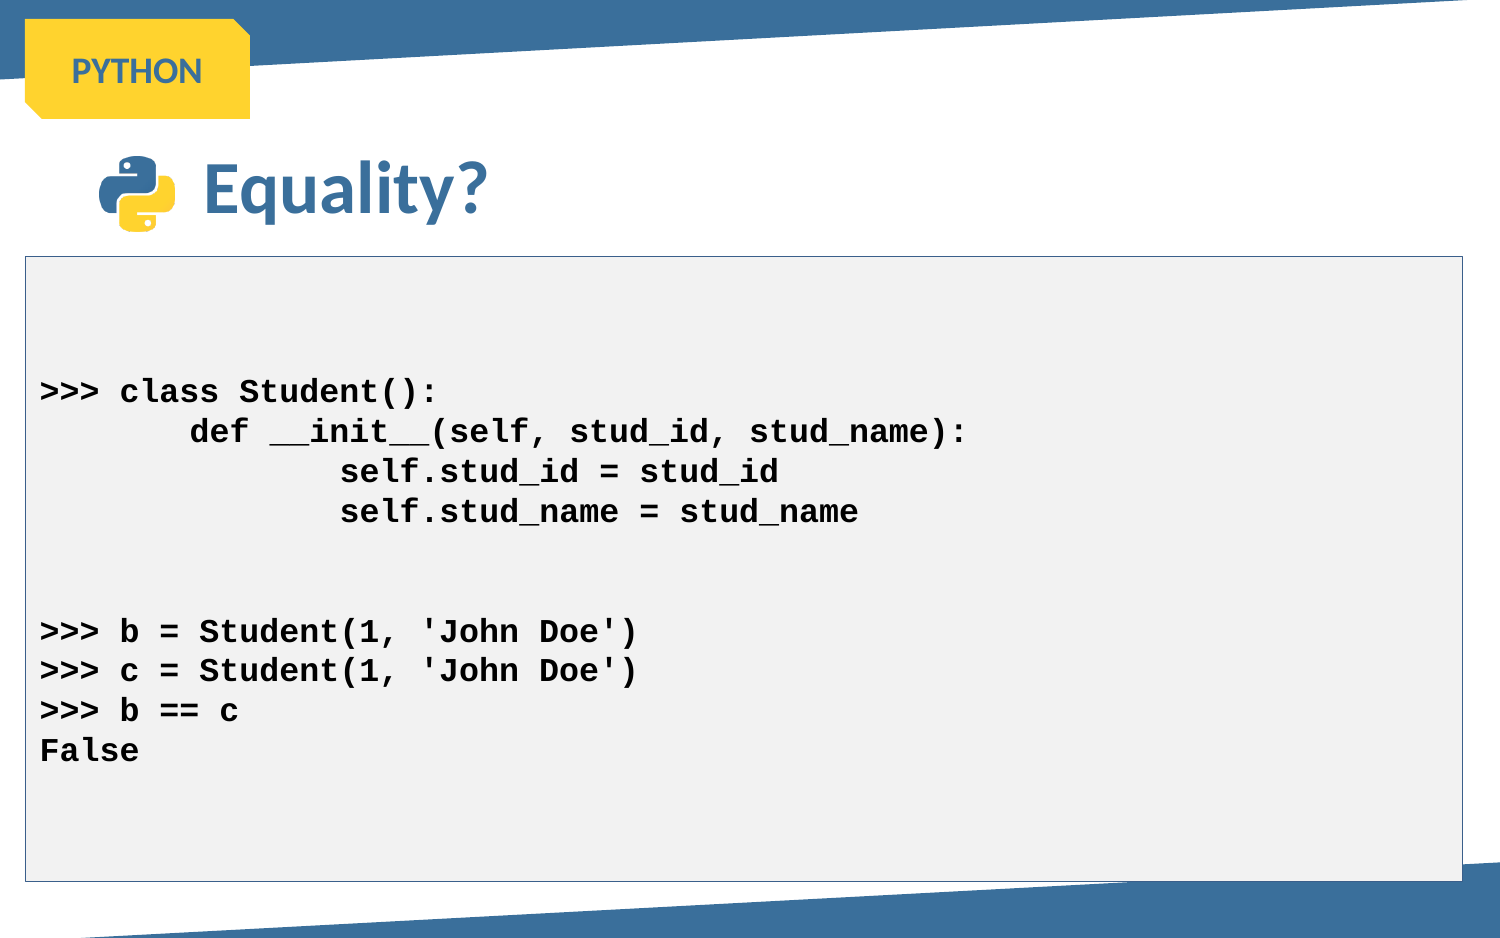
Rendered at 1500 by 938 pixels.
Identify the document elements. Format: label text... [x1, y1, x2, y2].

text_box [0, 0, 1500, 82]
picture [99, 155, 176, 232]
text_box PYTHON [22, 16, 253, 121]
text_box Equality? [189, 131, 506, 236]
text_box [41, 860, 1500, 938]
text_box >>> class Student(): def __init__(self, stud_id, stud_name): self.stud_id = stud_id self.stud_name = stud_name >>> b = Student(1, 'John Doe') >>> c = Student(1, 'John Doe') >>> b == c False [23, 254, 1464, 883]
